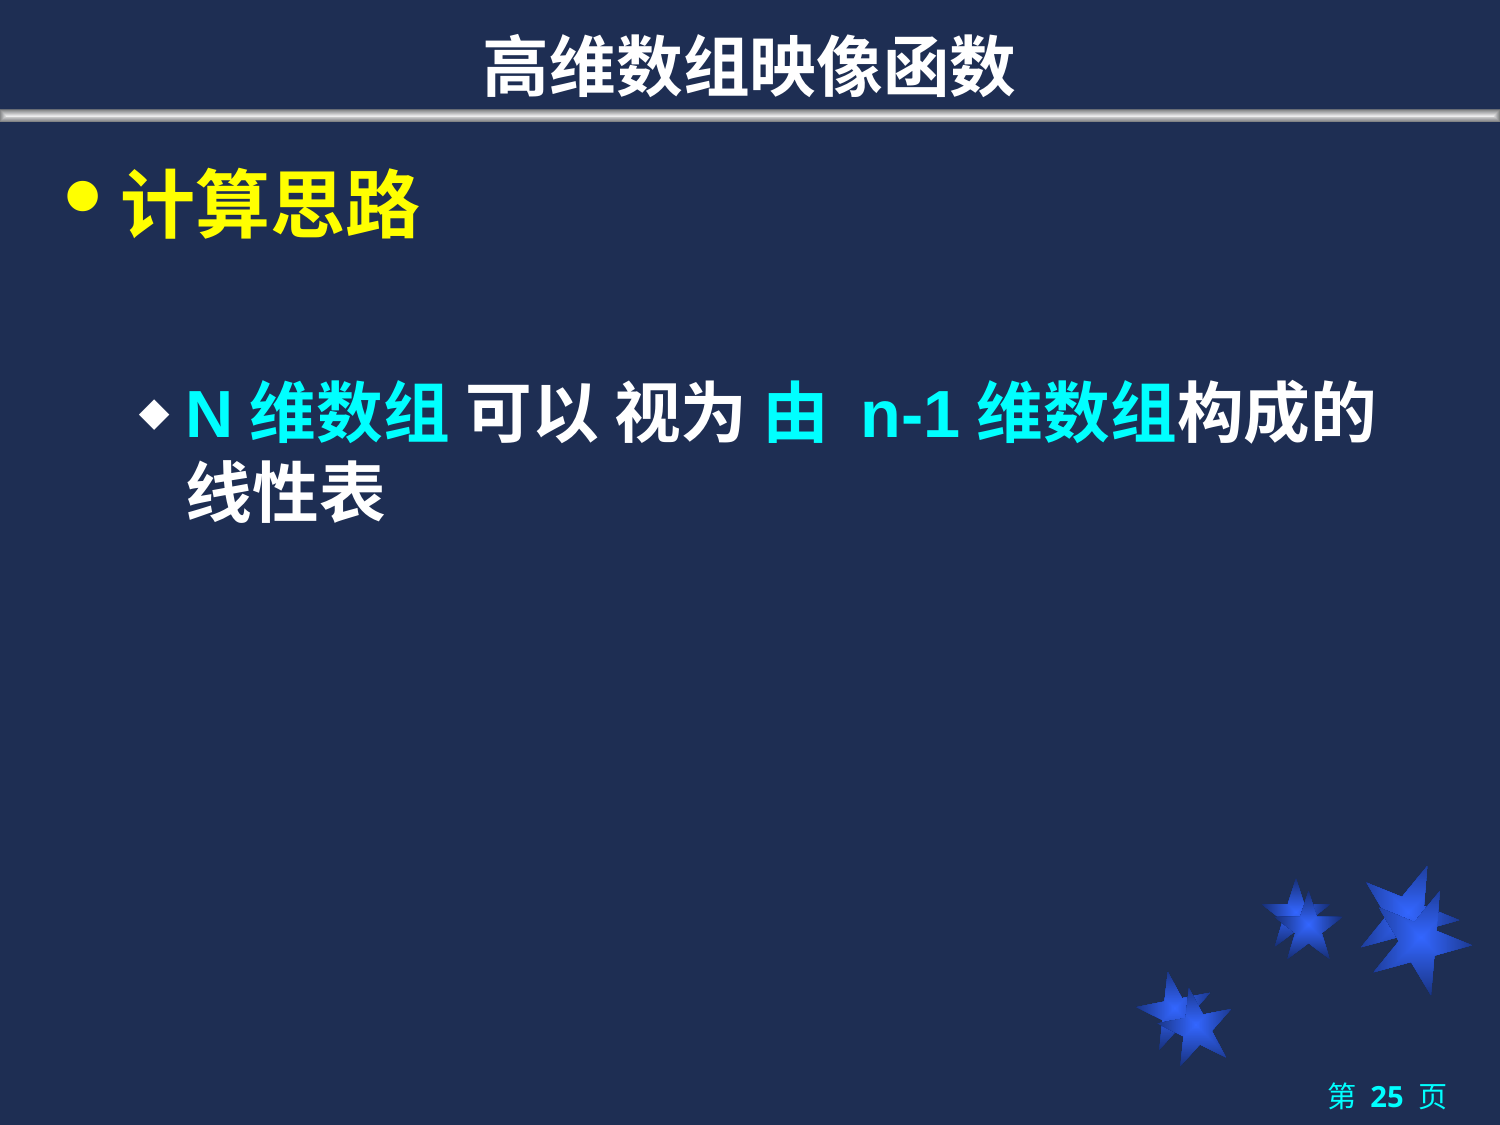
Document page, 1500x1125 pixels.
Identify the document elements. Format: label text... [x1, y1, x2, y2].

title 高维数组映像函数 [0, 0, 1500, 113]
list 计算思路 N维数组 可以 视为 由 n-1维数组构成的线性表 [48, 149, 1457, 973]
slide_number 第 页 [1067, 1070, 1463, 1125]
